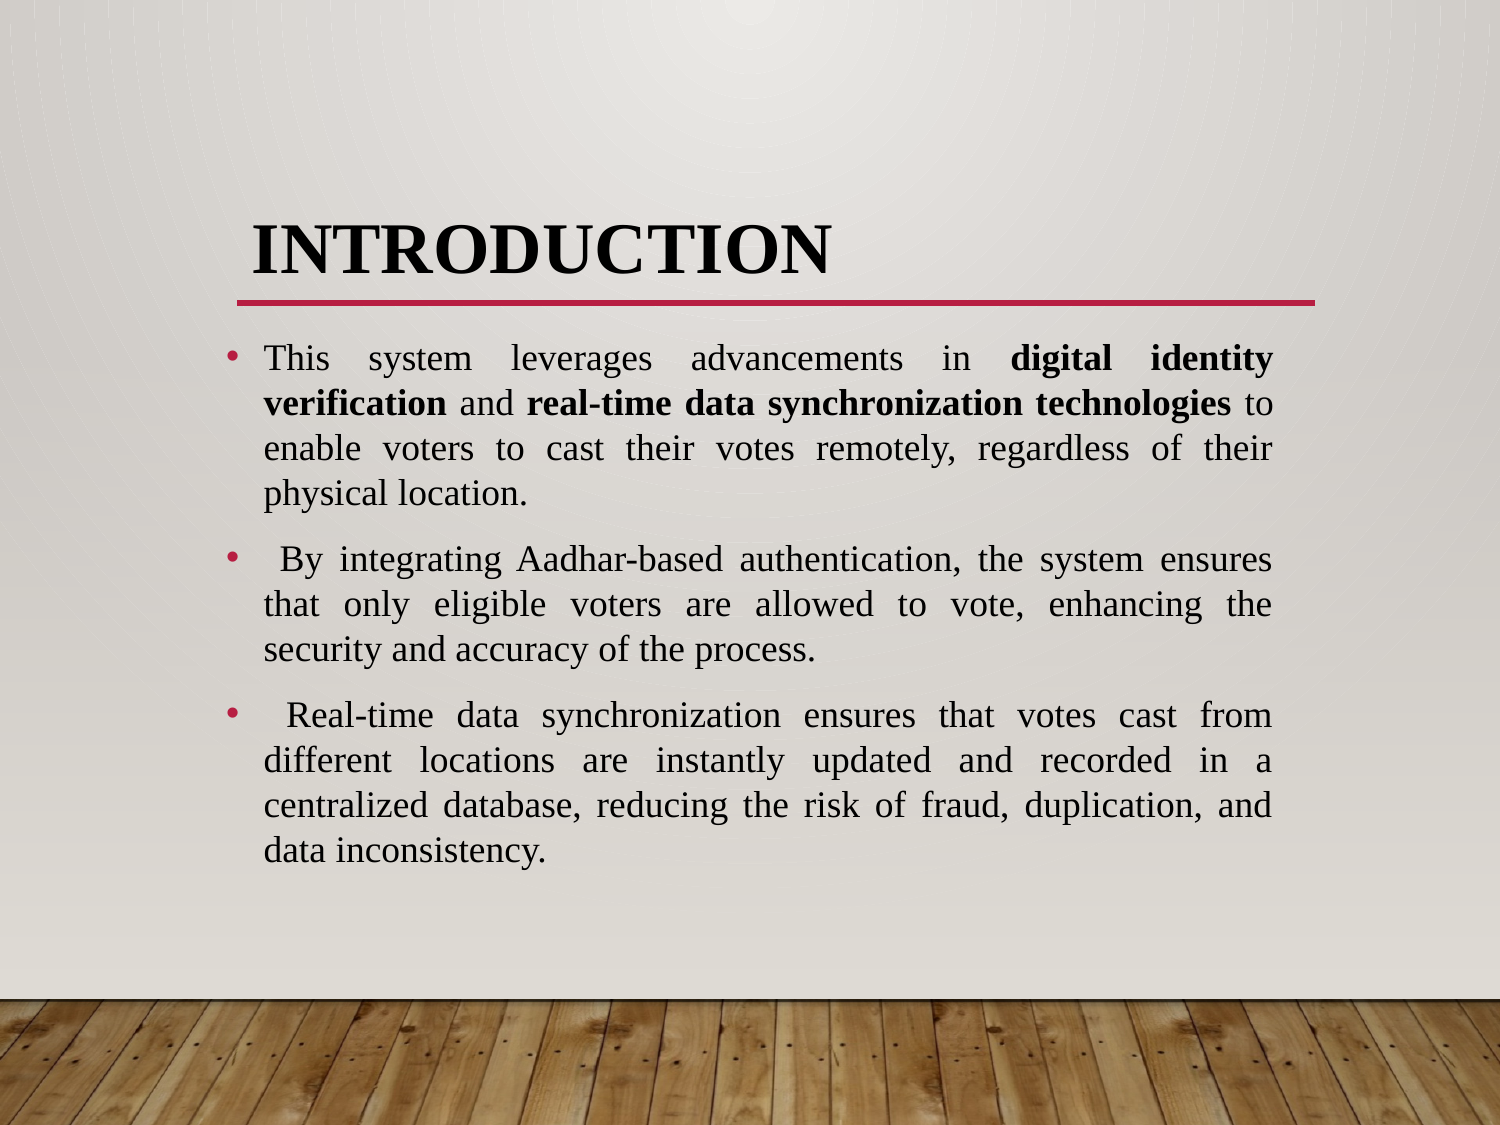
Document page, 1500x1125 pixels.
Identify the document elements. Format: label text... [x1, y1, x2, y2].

list This system leverages advancements in digital identity verification and real-time data synchronization technologies to enable voters to cast their votes remotely, regardless of their physical location. By integrating Aadhar-based authentication, the system ensures that only eligible voters are allowed to vote, enhancing the security and accuracy of the process. Real-time data synchronization ensures that votes cast from different locations are instantly updated and recorded in a centralized database, reducing the risk of fraud, duplication, and data inconsistency. [211, 325, 1289, 900]
title Introduction [236, 202, 1315, 297]
picture [0, 999, 1500, 1125]
